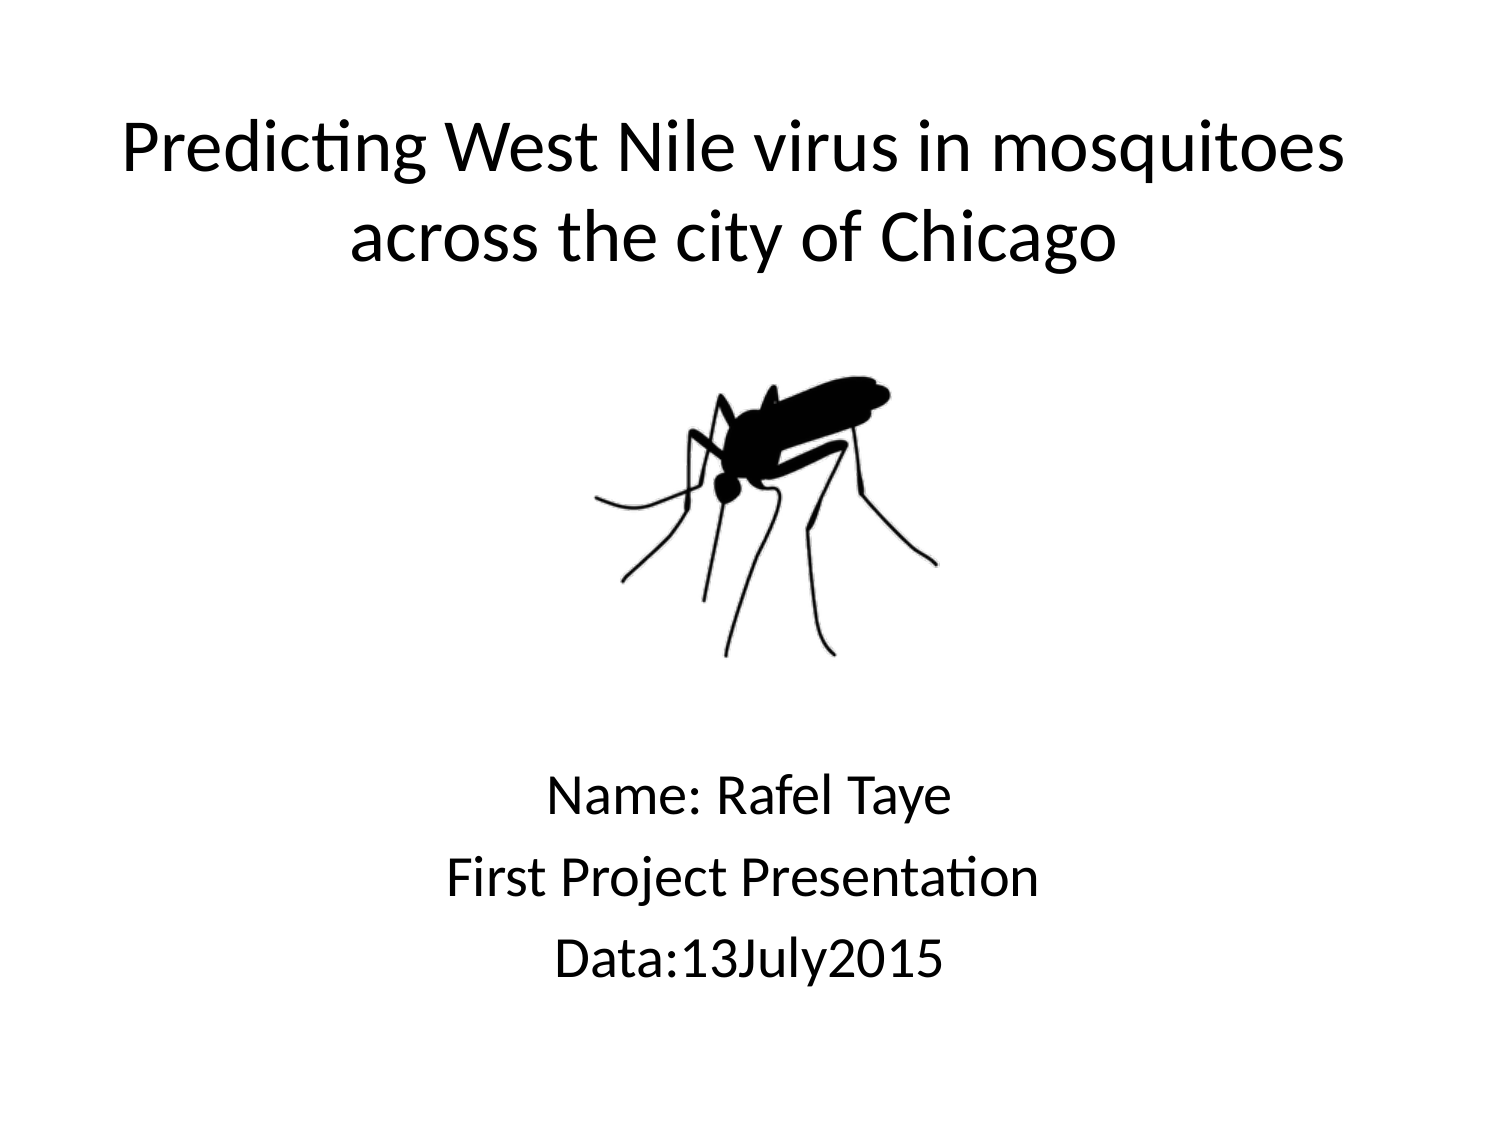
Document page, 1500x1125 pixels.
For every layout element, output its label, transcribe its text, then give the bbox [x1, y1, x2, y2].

title Predicting West Nile virus in mosquitoes across the city of Chicago [96, 66, 1372, 308]
subtitle Name: Rafel Taye First Project Presentation Data:13July2015 [225, 748, 1275, 1036]
picture [592, 371, 941, 665]
